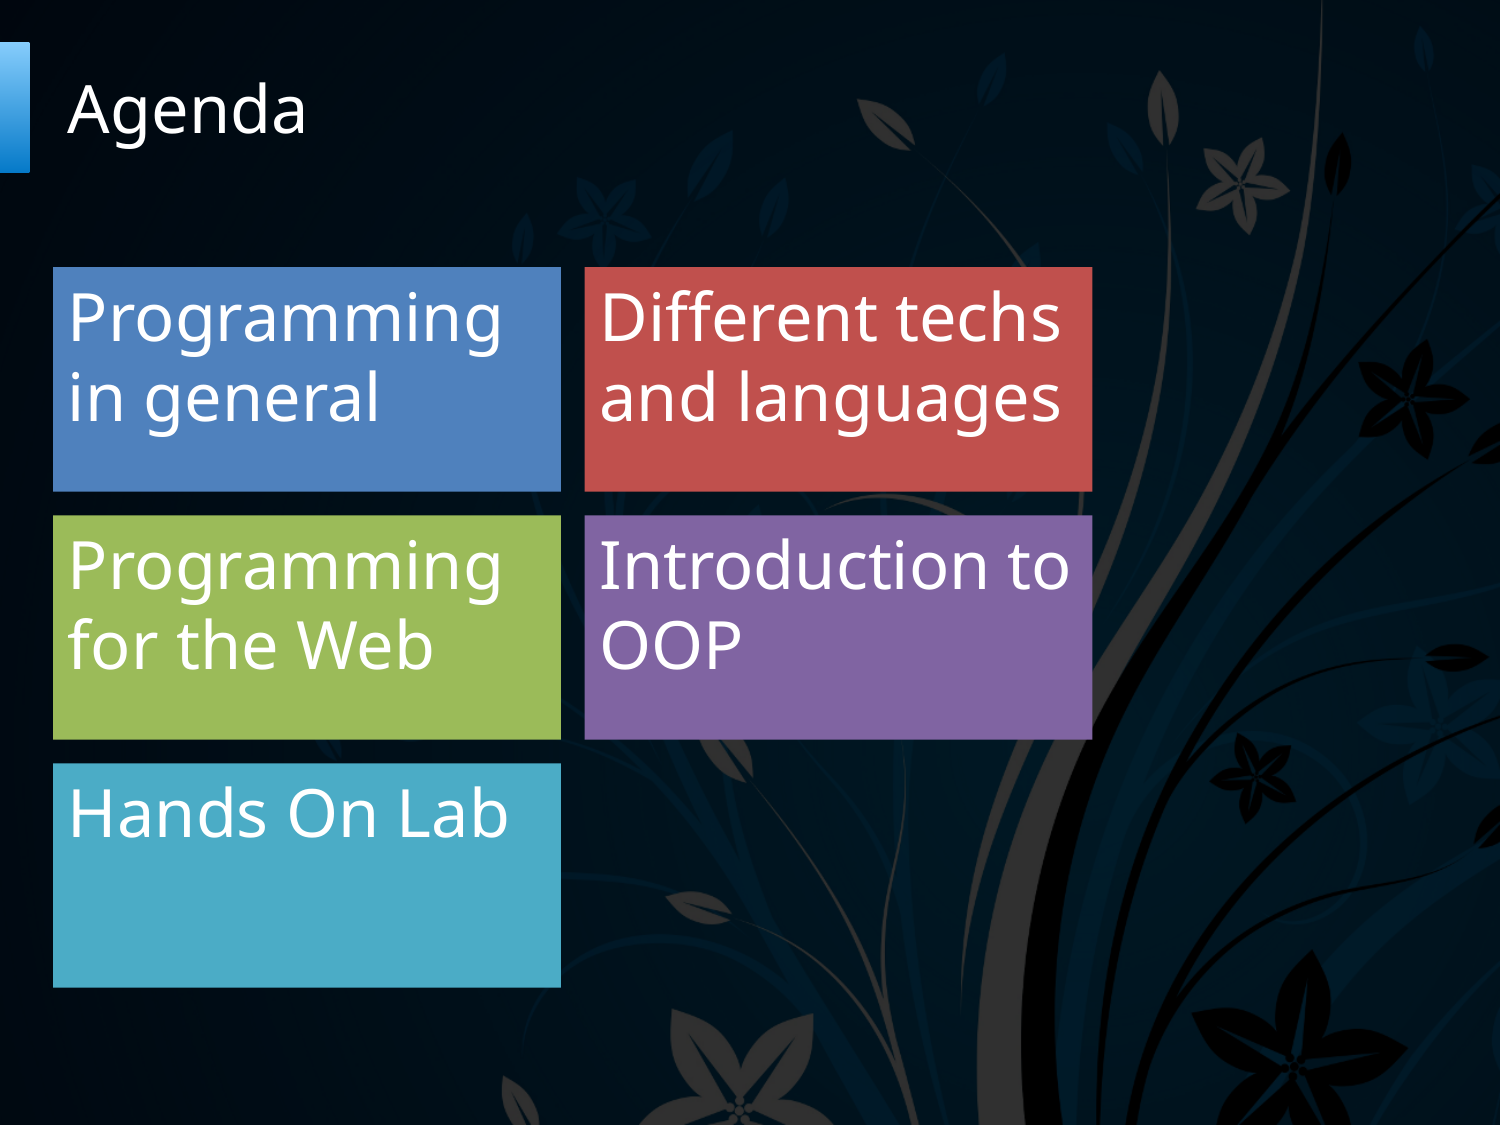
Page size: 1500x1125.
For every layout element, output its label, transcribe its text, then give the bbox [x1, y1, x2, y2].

title Agenda [53, 42, 1117, 171]
list Introduction to OOP [584, 515, 1093, 740]
list Hands On Lab [53, 763, 561, 988]
list Different techs and languages [584, 267, 1093, 492]
list Programming for the Web [53, 515, 561, 740]
list Programming in general [53, 267, 561, 492]
